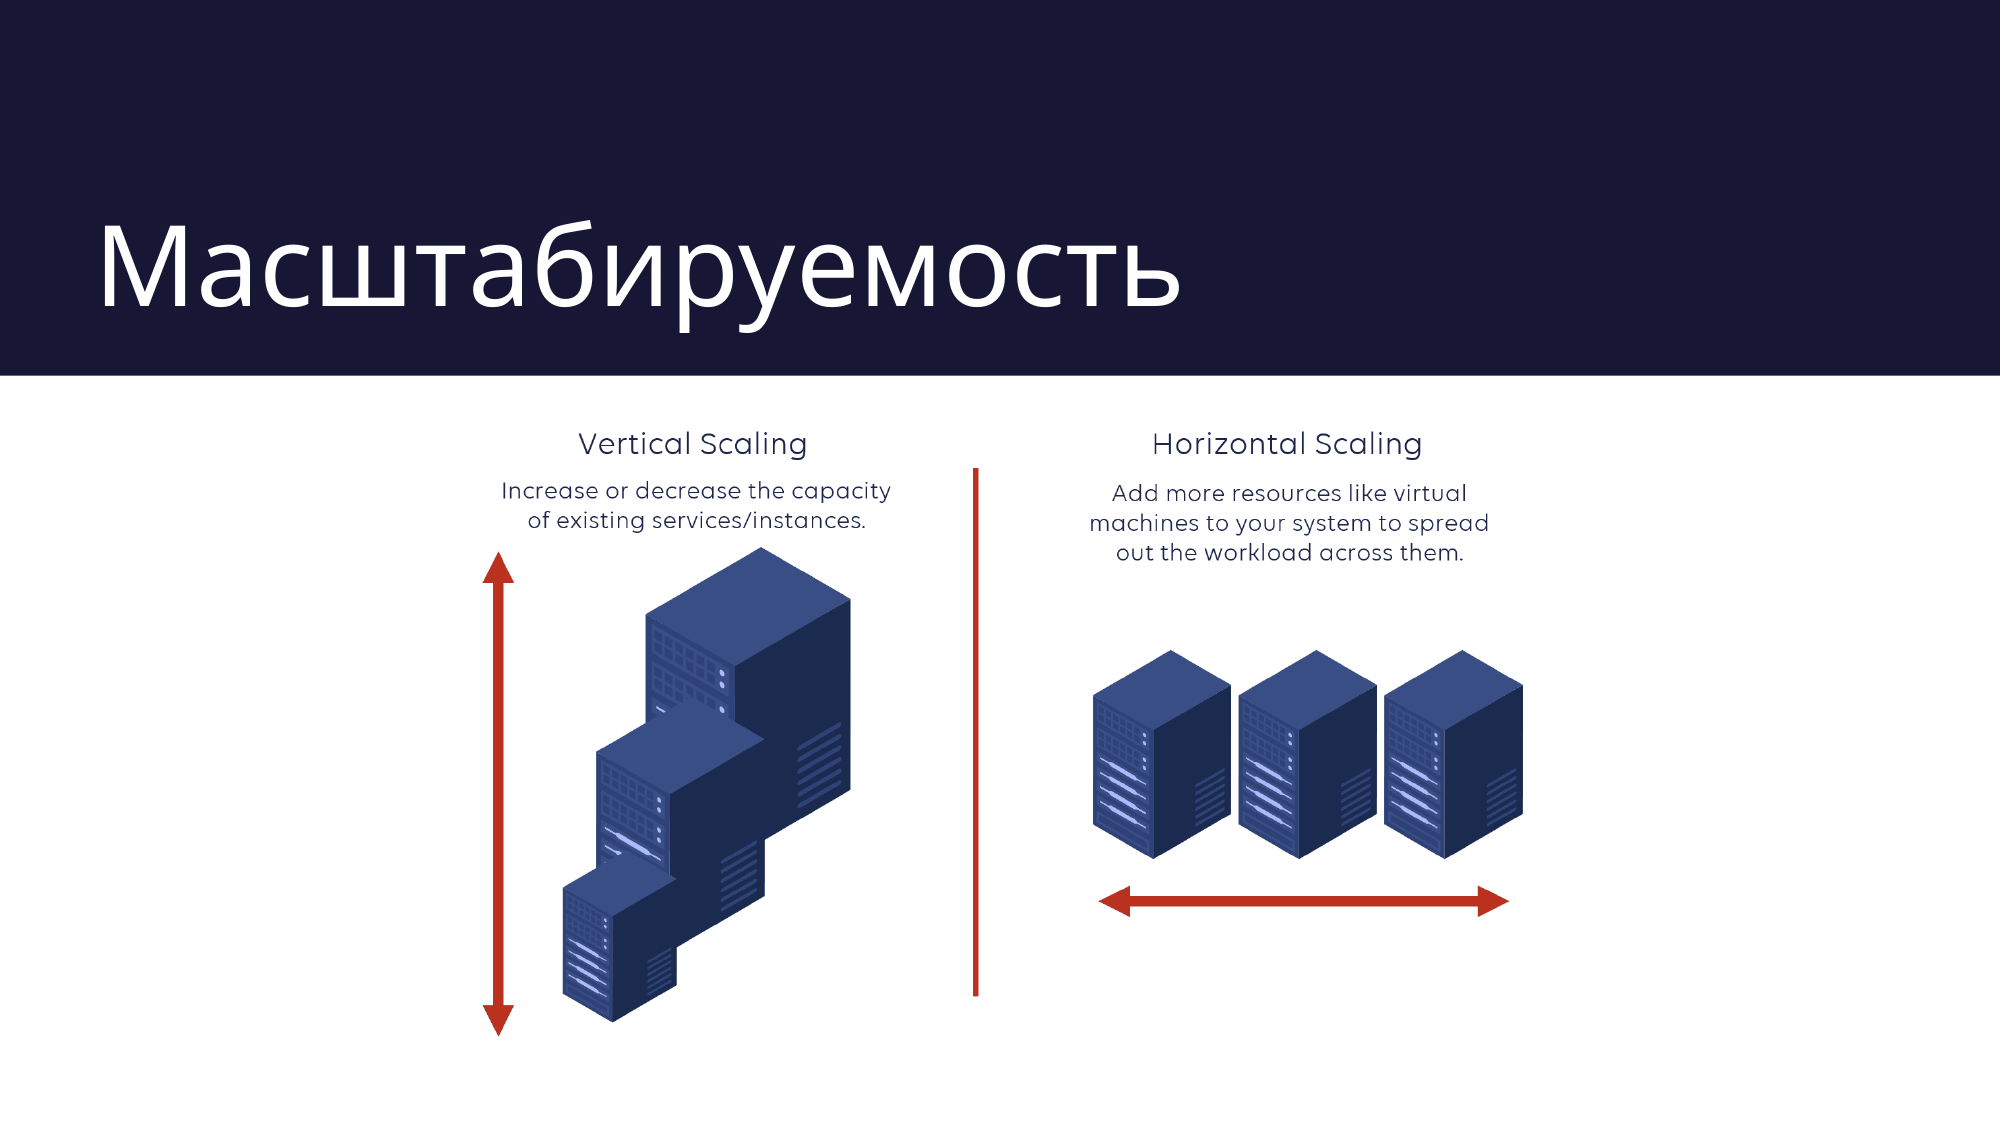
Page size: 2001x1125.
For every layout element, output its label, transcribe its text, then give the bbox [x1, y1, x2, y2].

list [409, 395, 1591, 1066]
title Масштабируемость [79, 59, 1863, 337]
